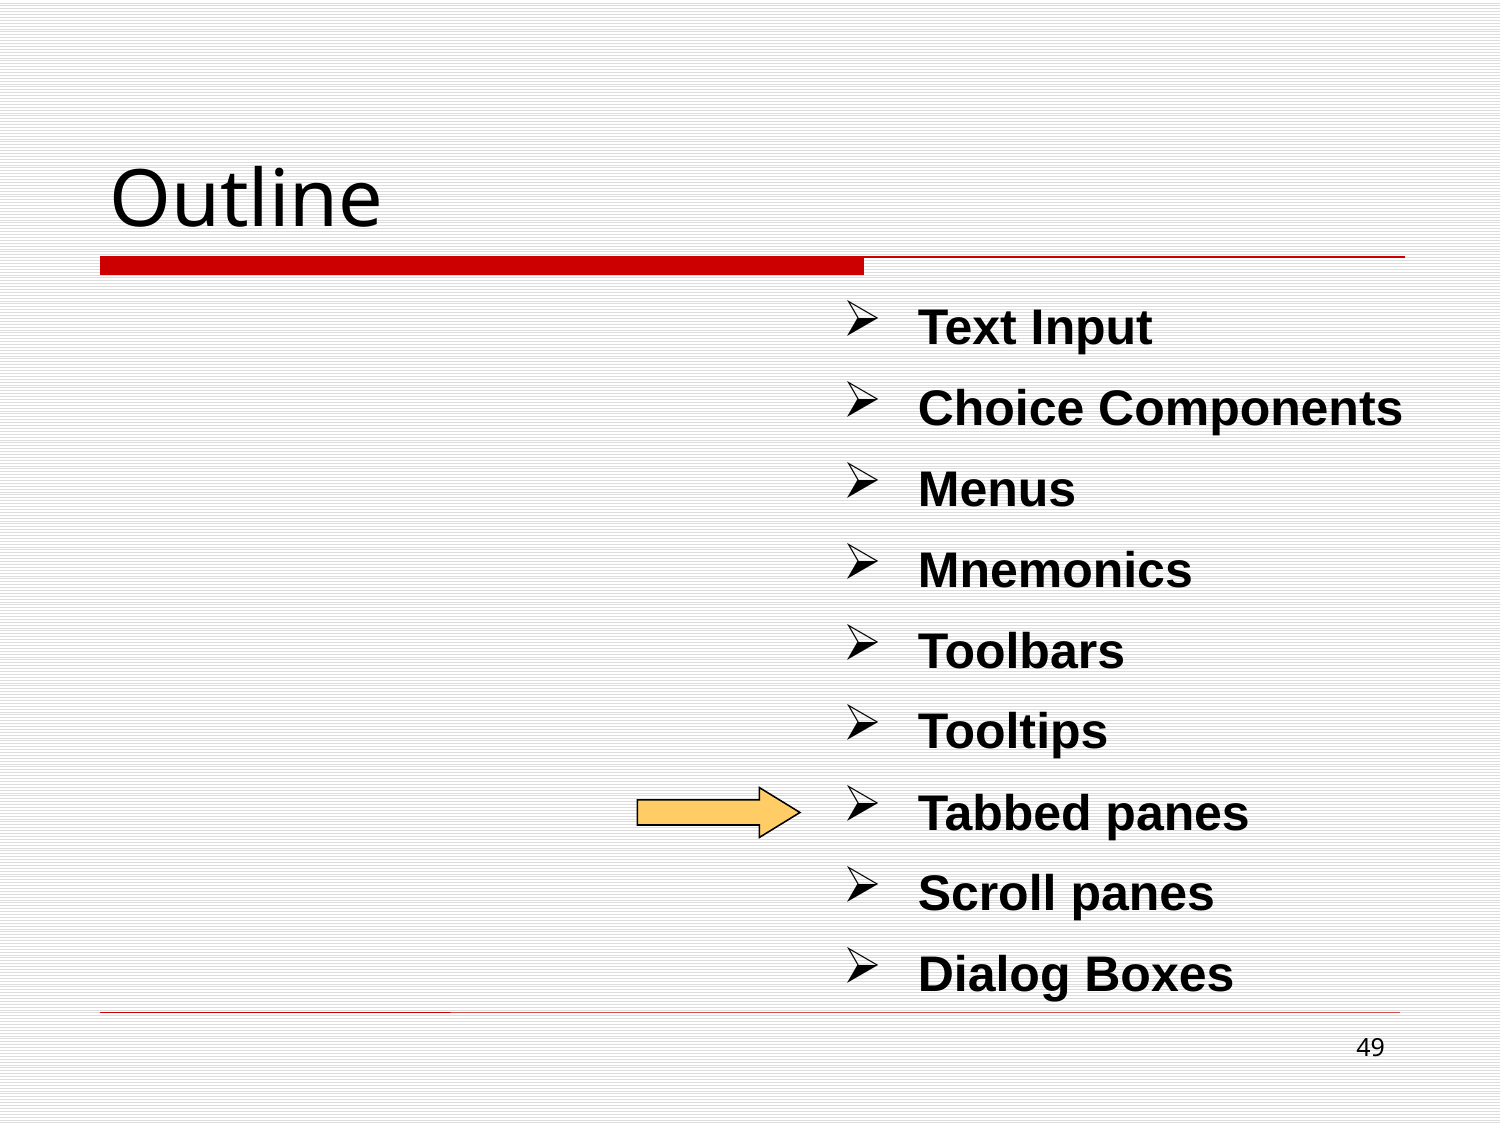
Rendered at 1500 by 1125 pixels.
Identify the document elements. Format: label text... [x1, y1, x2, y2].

text_box Text Input Choice Components Menus Mnemonics Toolbars Tooltips Tabbed panes Scroll panes Dialog Boxes [828, 287, 1419, 1009]
slide_number 49 [1074, 1024, 1401, 1103]
text_box [637, 787, 800, 838]
title Outline [94, 50, 1407, 250]
